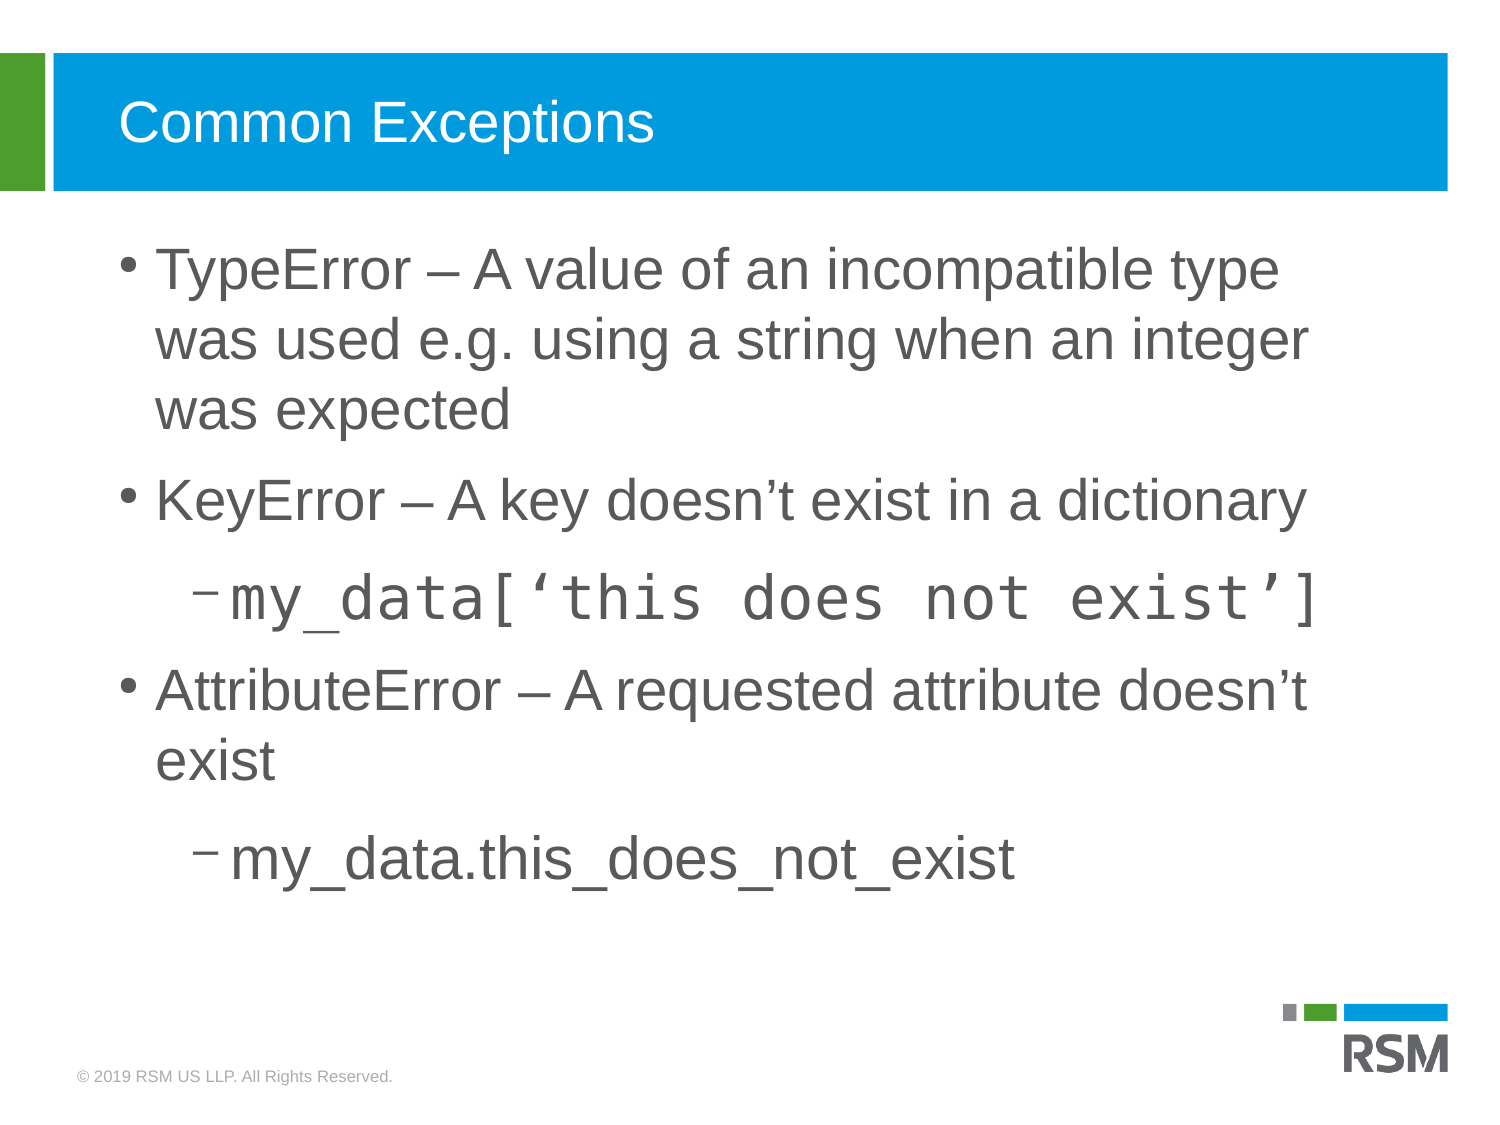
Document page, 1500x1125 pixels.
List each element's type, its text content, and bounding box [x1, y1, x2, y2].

list TypeError – A value of an incompatible type was used e.g. using a string when an integer was expected KeyError – A key doesn’t exist in a dictionary my_data[‘this does not exist’] AttributeError – A requested attribute doesn’t exist my_data.this_does_not_exist [103, 223, 1397, 1014]
picture [0, 0, 1500, 1125]
title Common Exceptions [103, 59, 1397, 188]
